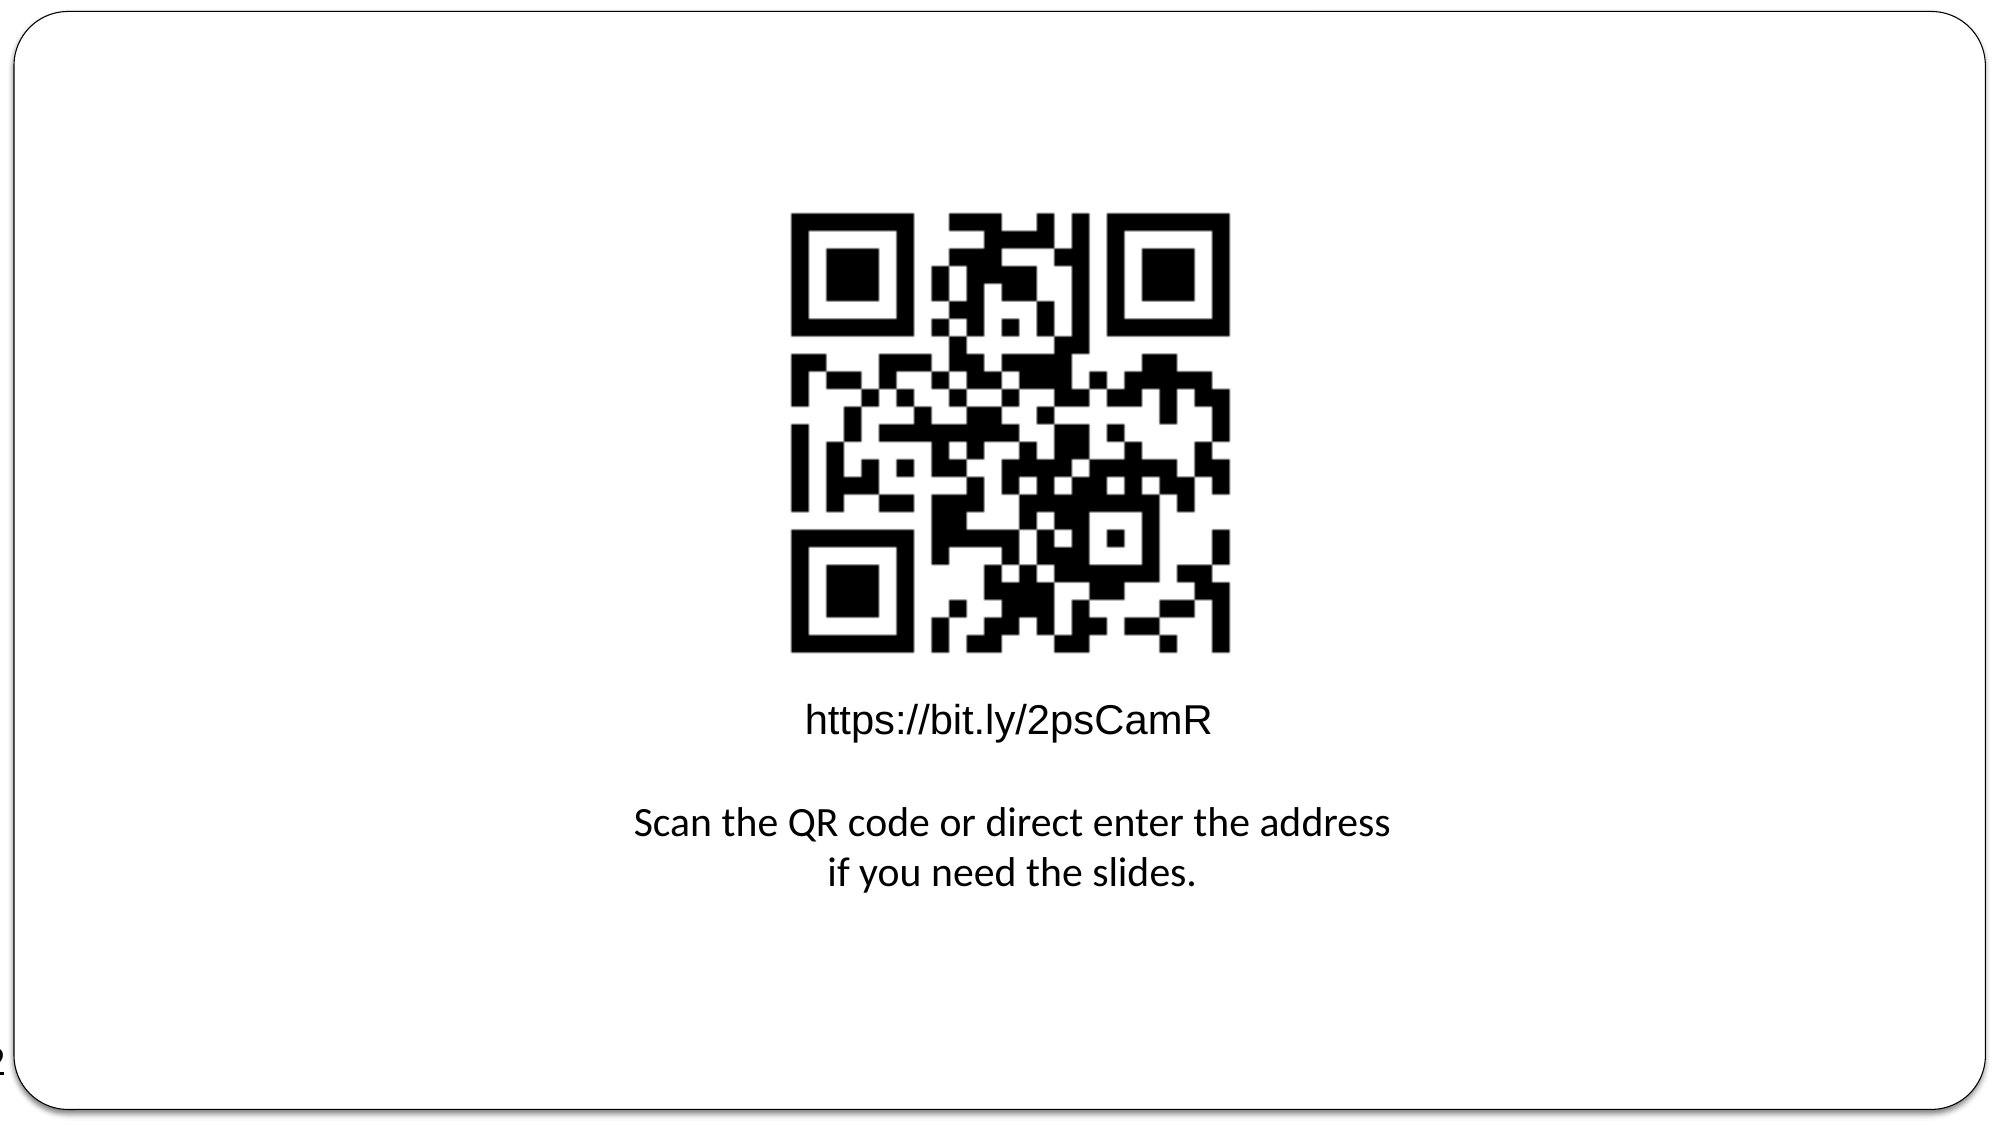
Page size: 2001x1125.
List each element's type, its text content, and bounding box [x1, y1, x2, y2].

picture [761, 184, 1263, 686]
text_box Scan the QR code or direct enter the address if you need the slides. [604, 787, 1421, 938]
text_box https://bit.ly/2psCamR [790, 694, 1235, 751]
